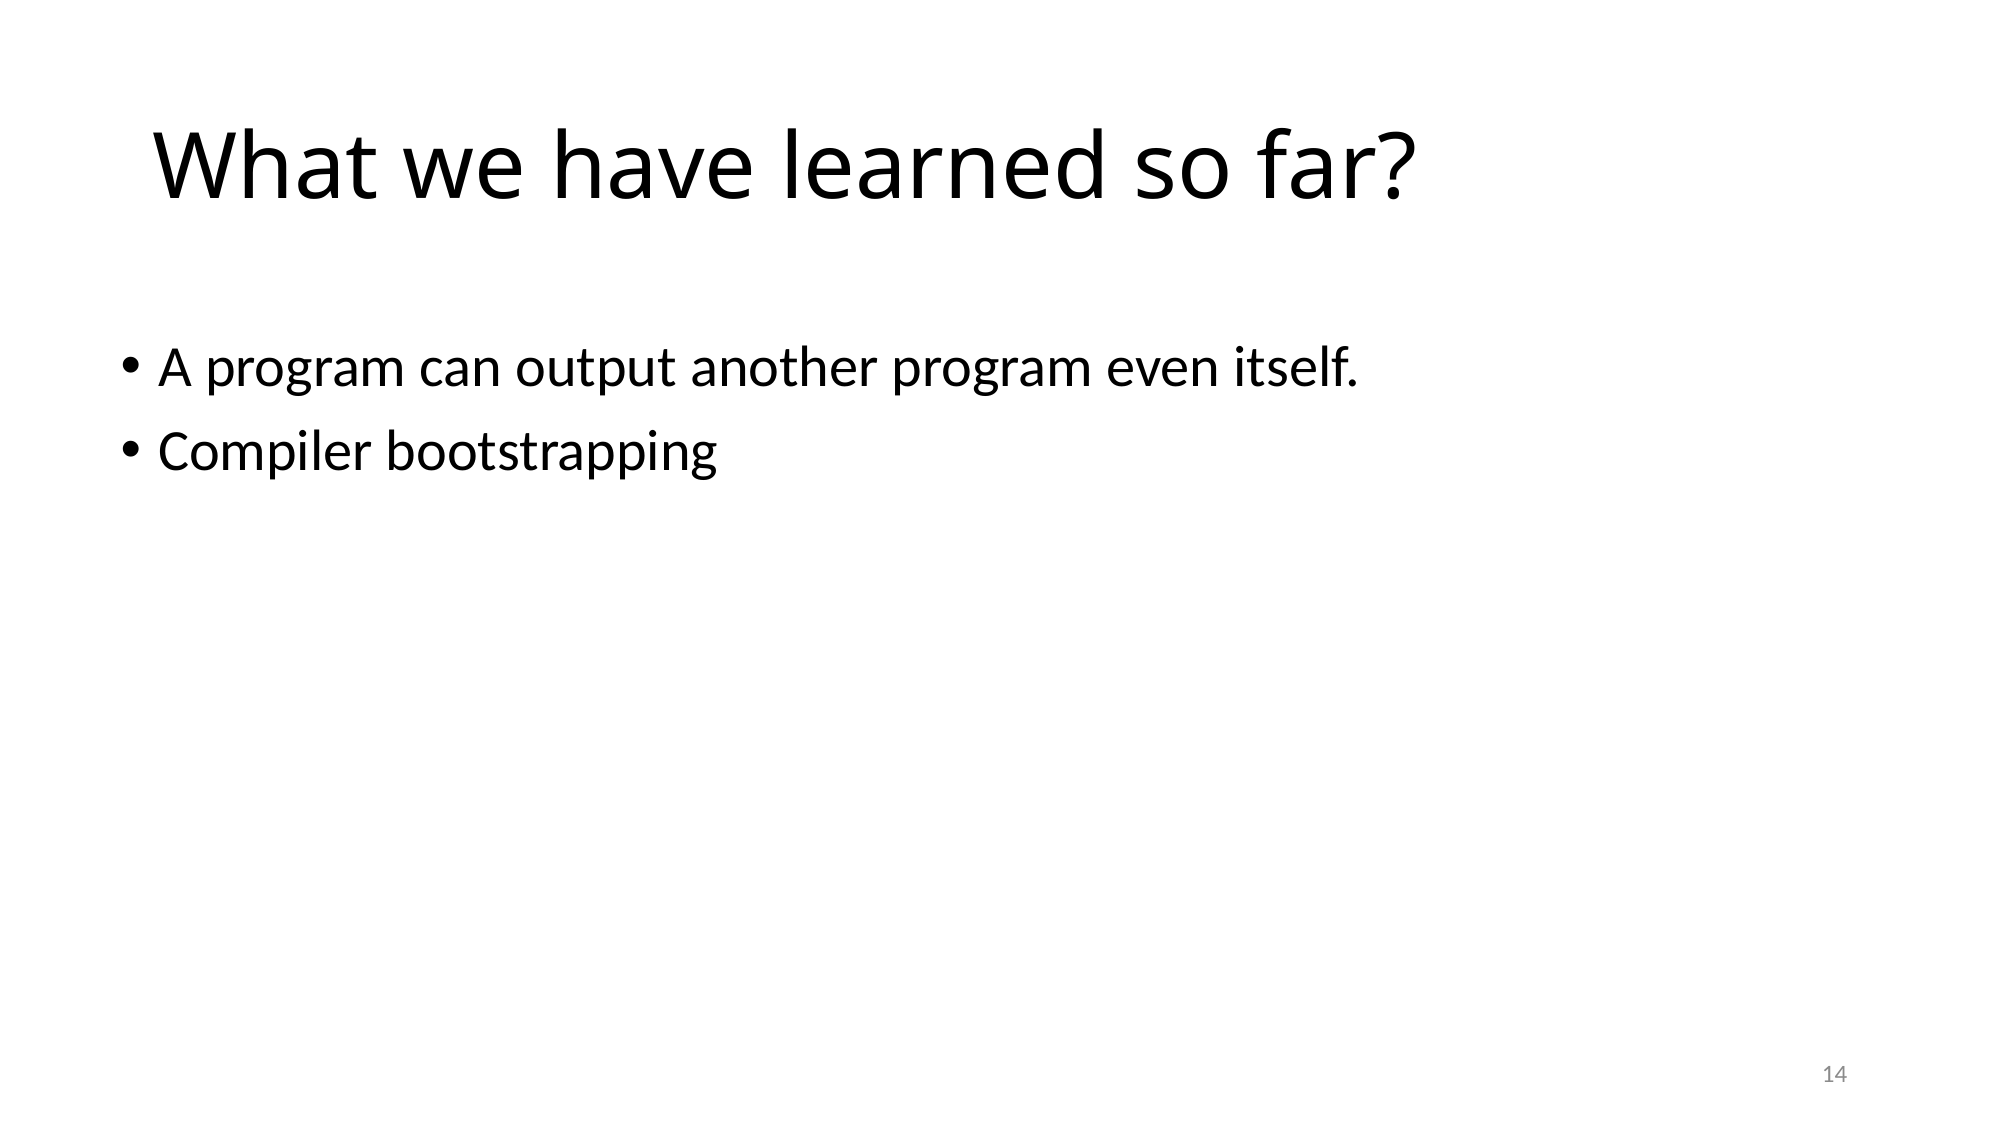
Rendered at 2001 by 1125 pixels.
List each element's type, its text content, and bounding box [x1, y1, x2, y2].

list A program can output another program even itself. Compiler bootstrapping [105, 328, 1831, 1043]
slide_number 14 [1412, 1042, 1863, 1103]
title What we have learned so far? [137, 59, 1863, 278]
